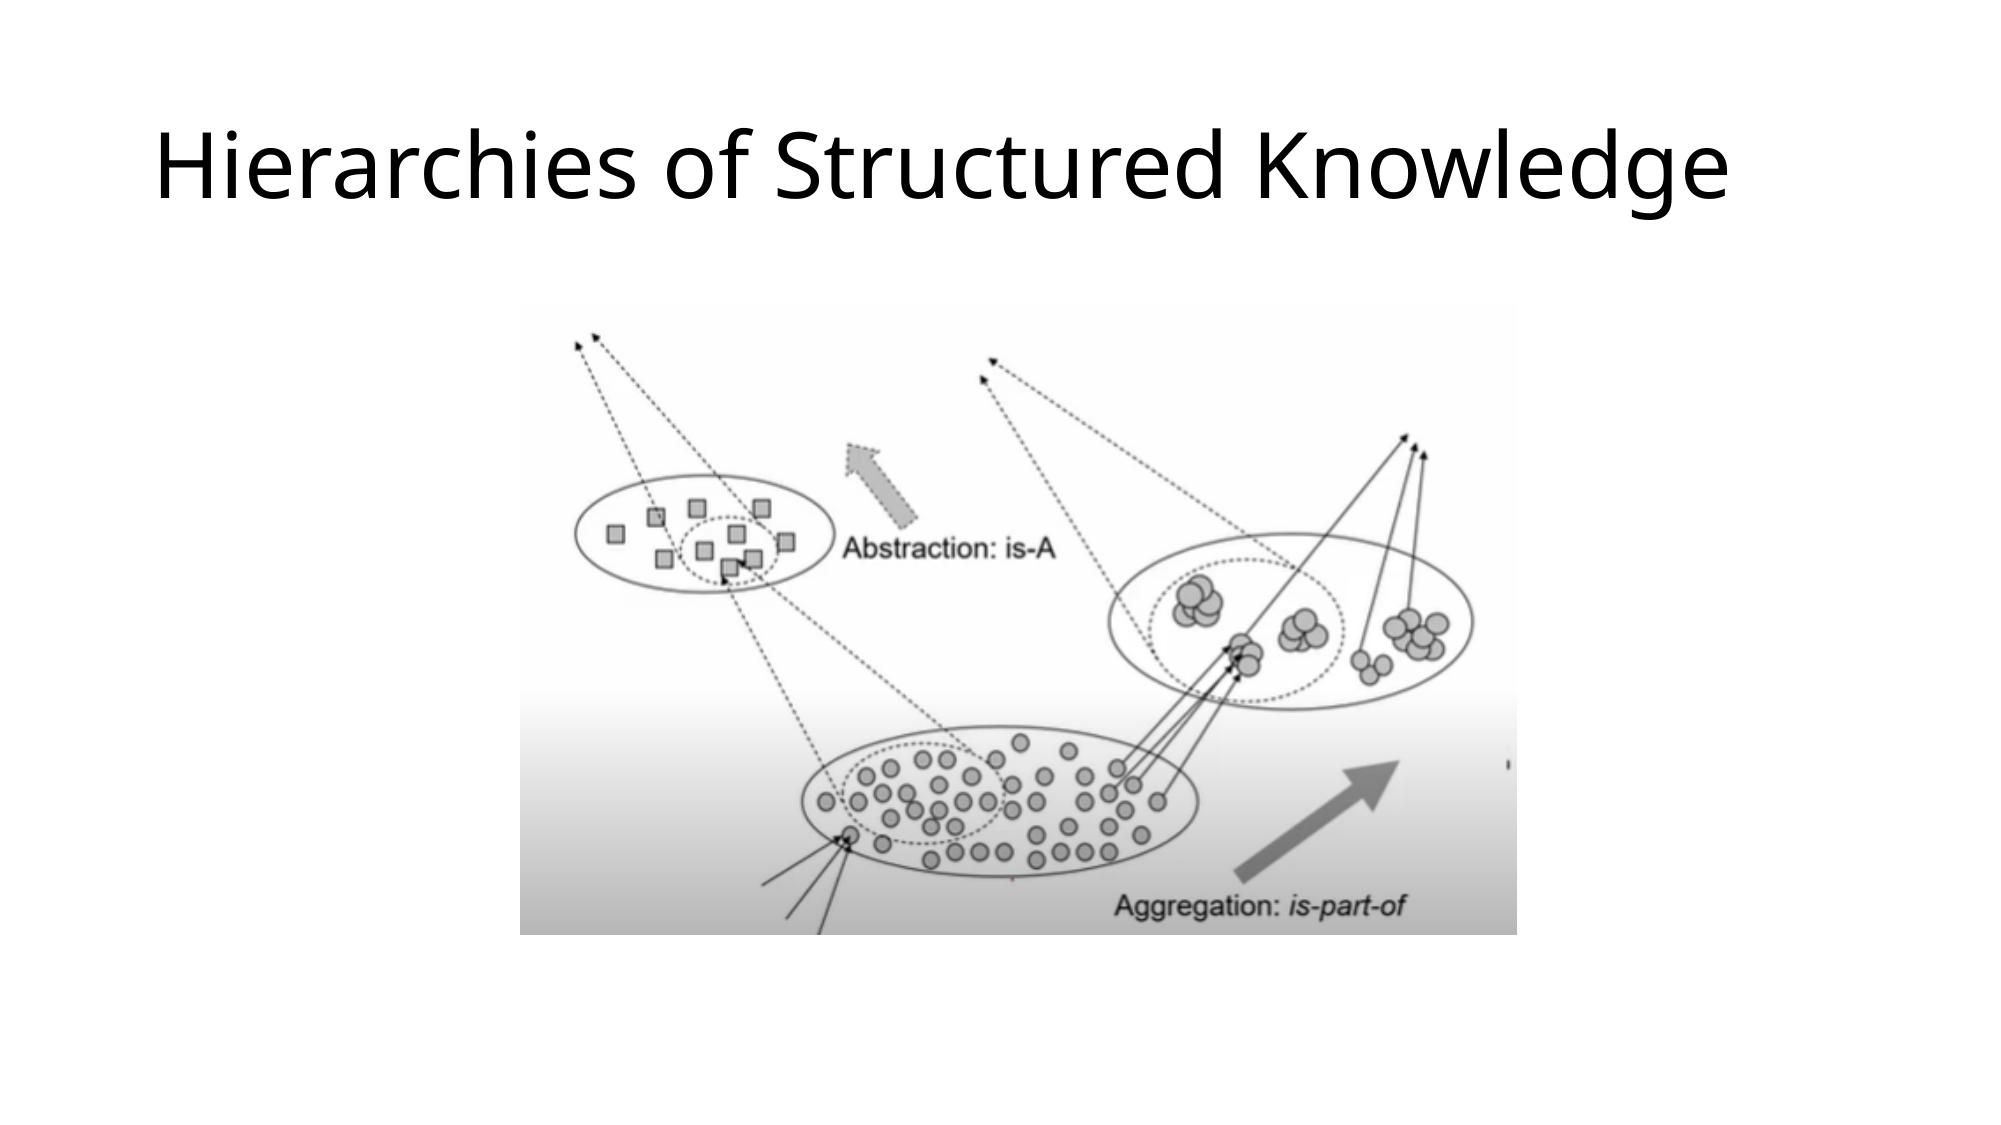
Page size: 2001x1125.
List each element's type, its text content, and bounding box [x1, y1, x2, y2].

picture [520, 304, 1517, 935]
title Hierarchies of Structured Knowledge [137, 59, 1863, 278]
